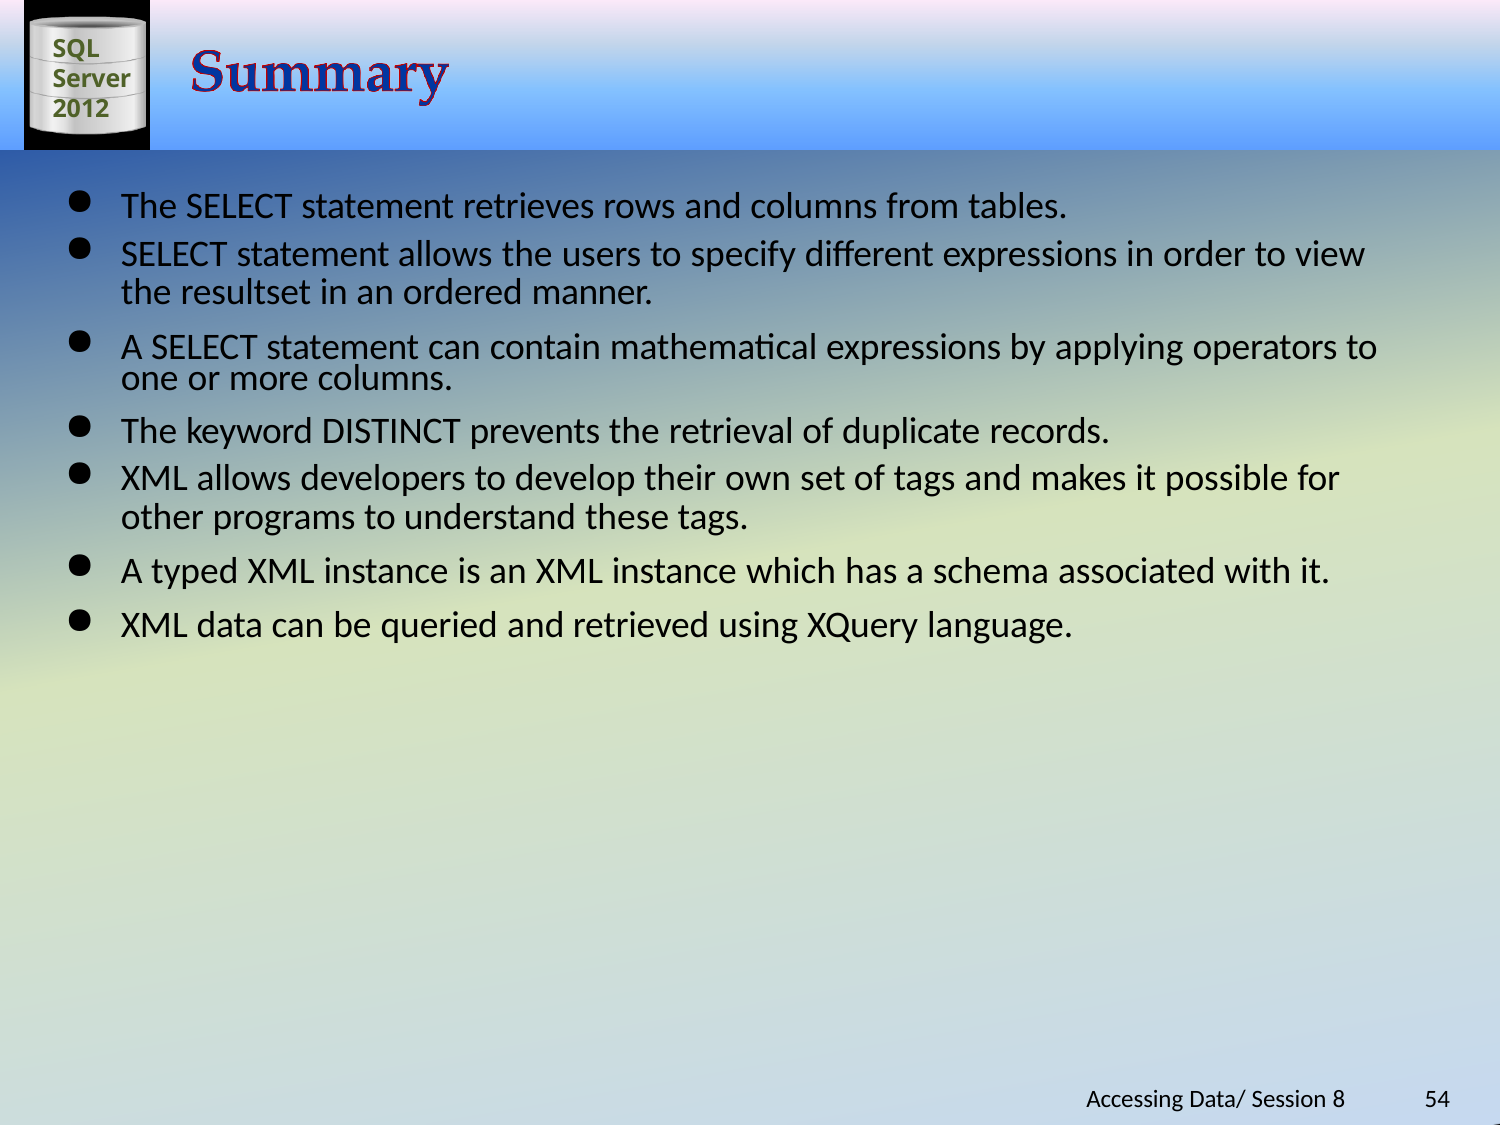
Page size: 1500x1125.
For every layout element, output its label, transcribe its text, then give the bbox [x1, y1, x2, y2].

footer Accessing Data/ Session 8 [1084, 1086, 1350, 1125]
slide_number 54 [1418, 1086, 1457, 1125]
text_box The SELECT statement retrieves rows and columns from tables. SELECT statement allows the users to specify different expressions in order to view the resultset in an ordered manner. A SELECT statement can contain mathematical expressions by applying operators to one or more columns. The keyword DISTINCT prevents the retrieval of duplicate records. XML allows developers to develop their own set of tags and makes it possible for other programs to understand these tags. A typed XML instance is an XML instance which has a schema associated with it. XML data can be queried and retrieved using XQuery language. [62, 170, 1393, 645]
picture [192, 49, 449, 107]
picture [0, 151, 1500, 1125]
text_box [0, 0, 1500, 151]
